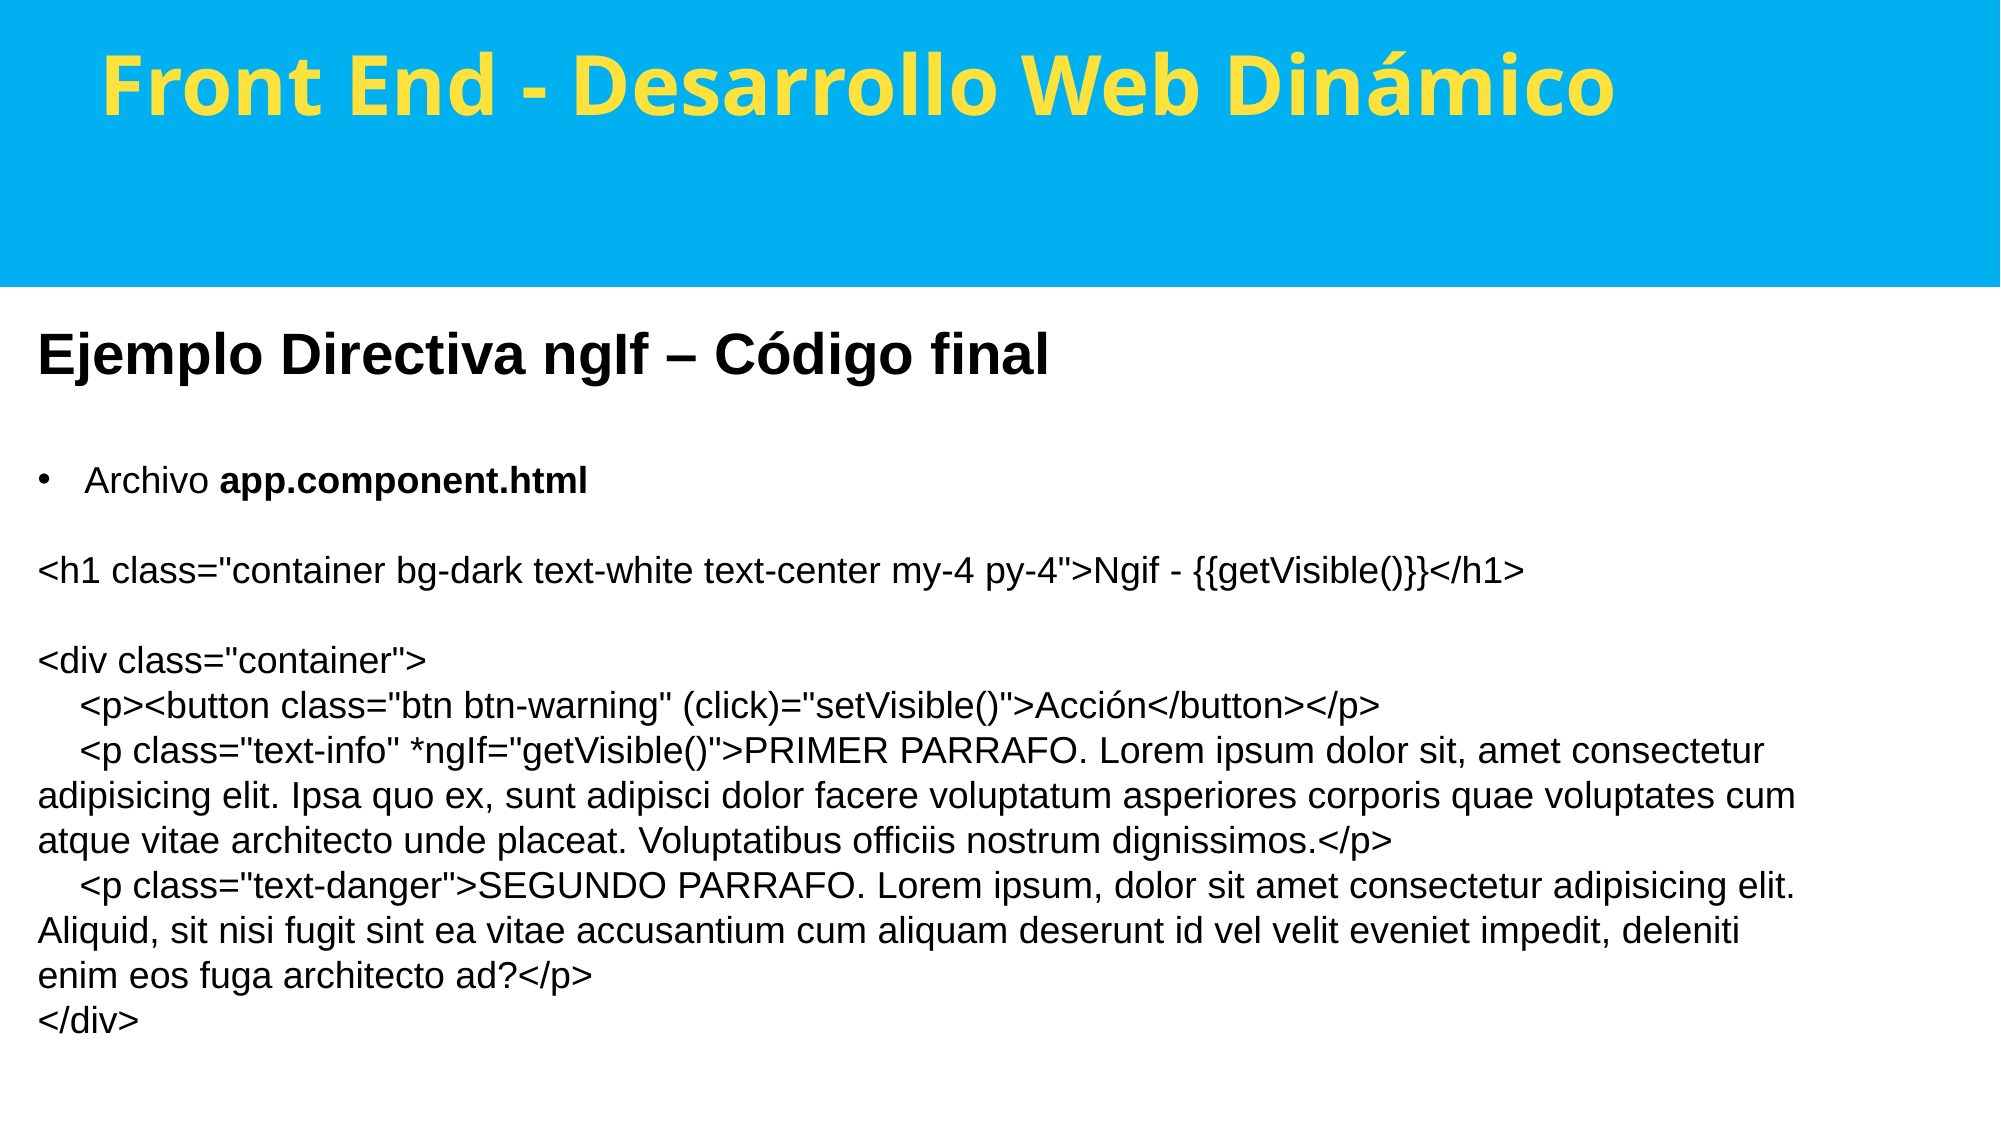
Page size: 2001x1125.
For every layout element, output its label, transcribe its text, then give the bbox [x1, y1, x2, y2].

text_box Ejemplo Directiva ngIf – Código final Archivo app.component.html <h1 class="container bg-dark text-white text-center my-4 py-4">Ngif - {{getVisible()}}</h1> <div class="container"> <p><button class="btn btn-warning" (click)="setVisible()">Acción</button></p> <p class="text-info" *ngIf="getVisible()">PRIMER PARRAFO. Lorem ipsum dolor sit, amet consectetur adipisicing elit. Ipsa quo ex, sunt adipisci dolor facere voluptatum asperiores corporis quae voluptates cum atque vitae architecto unde placeat. Voluptatibus officiis nostrum dignissimos.</p> <p class="text-danger">SEGUNDO PARRAFO. Lorem ipsum, dolor sit amet consectetur adipisicing elit. Aliquid, sit nisi fugit sint ea vitae accusantium cum aliquam deserunt id vel velit eveniet impedit, deleniti enim eos fuga architecto ad?</p> </div> [17, 286, 1844, 1071]
text_box [0, 0, 2000, 287]
text_box Front End - Desarrollo Web Dinámico [92, 24, 1901, 222]
